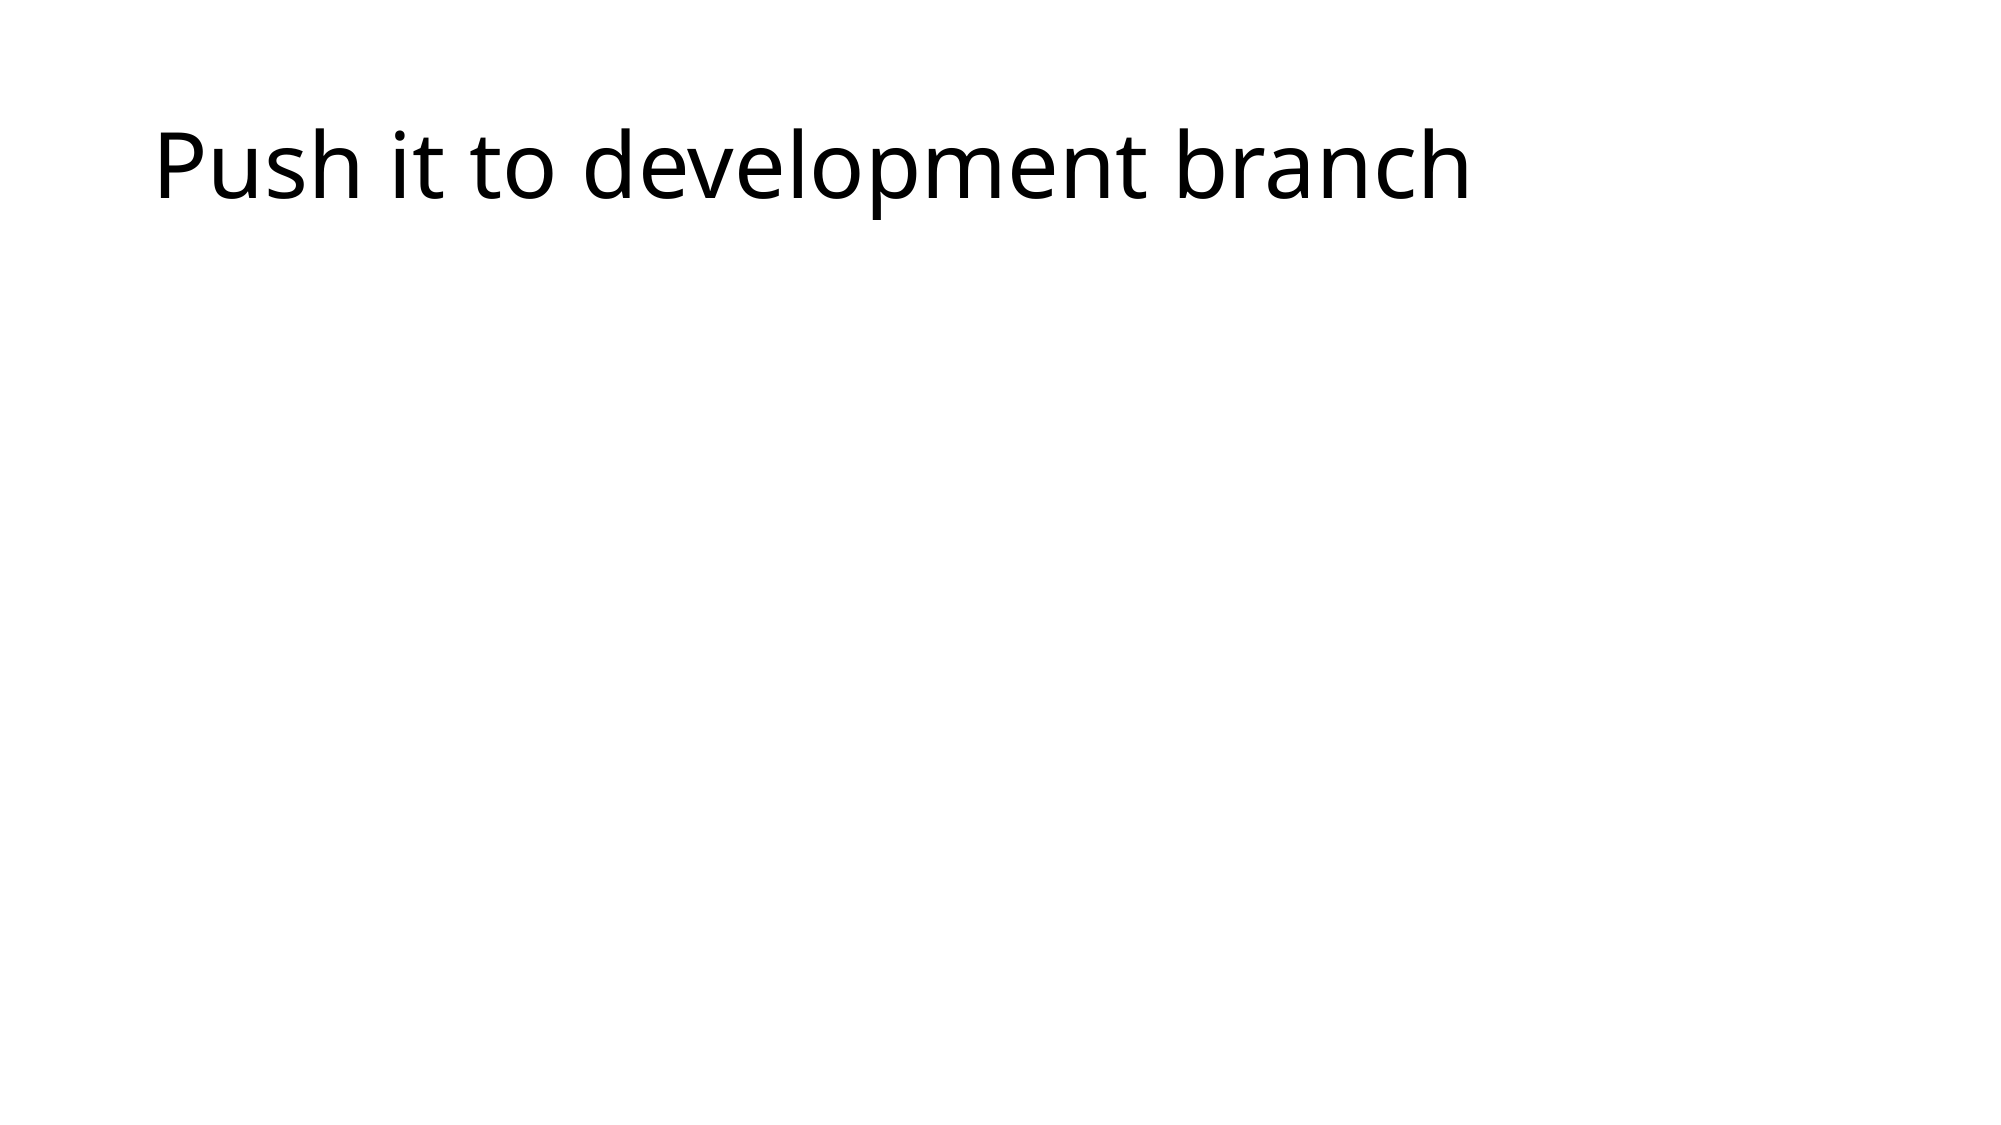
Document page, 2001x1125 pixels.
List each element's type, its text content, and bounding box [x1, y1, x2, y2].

title Push it to development branch [137, 59, 1863, 278]
